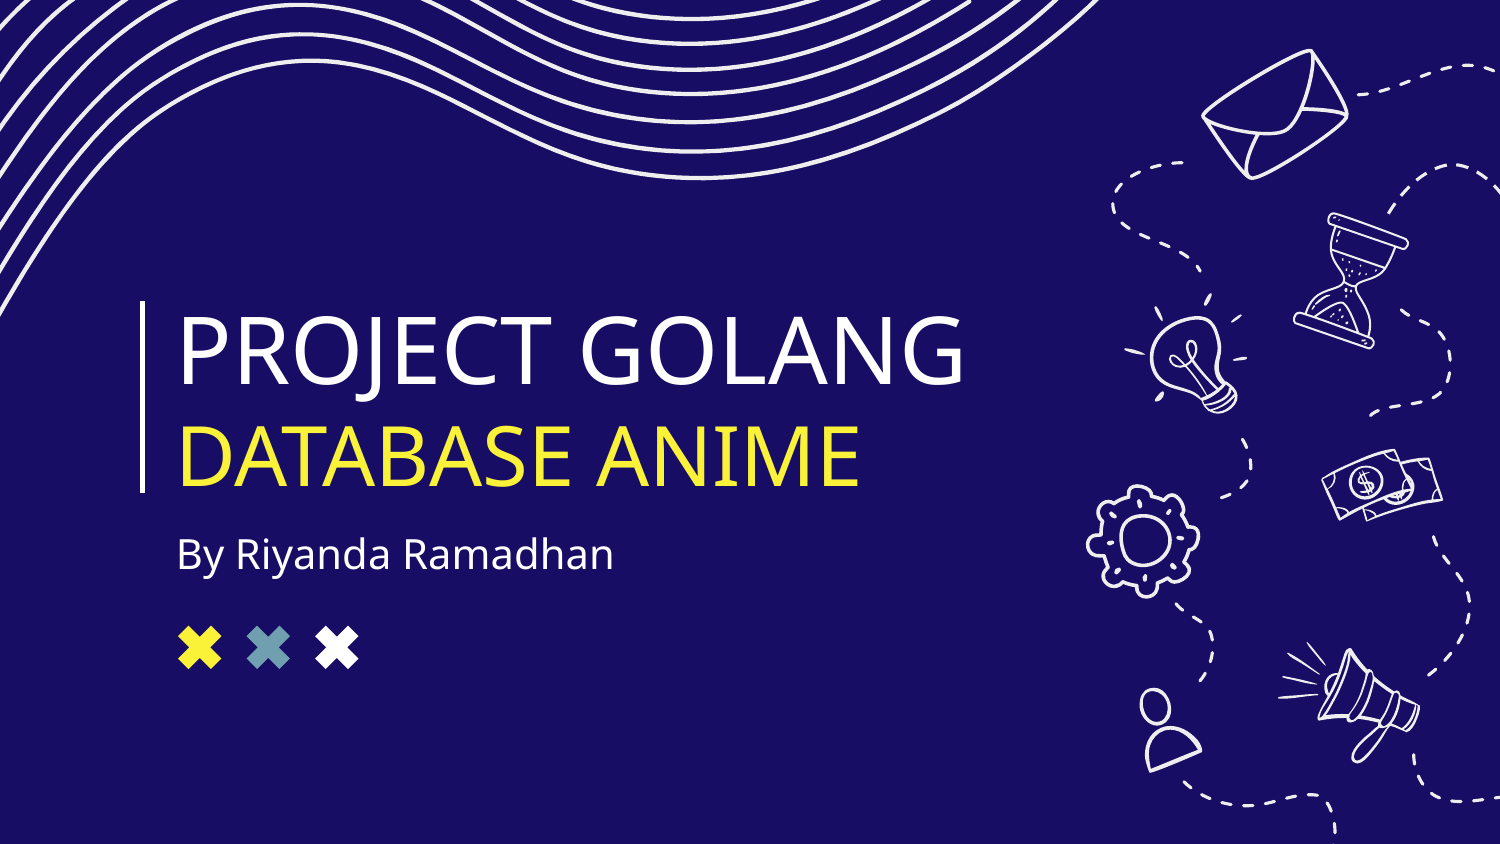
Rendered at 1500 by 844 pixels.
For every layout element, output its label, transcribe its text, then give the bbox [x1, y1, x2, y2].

subtitle By Riyanda Ramadhan [160, 512, 1073, 598]
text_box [167, 615, 369, 680]
title PROJECT GOLANG DATABASE ANIME [160, 287, 1073, 507]
